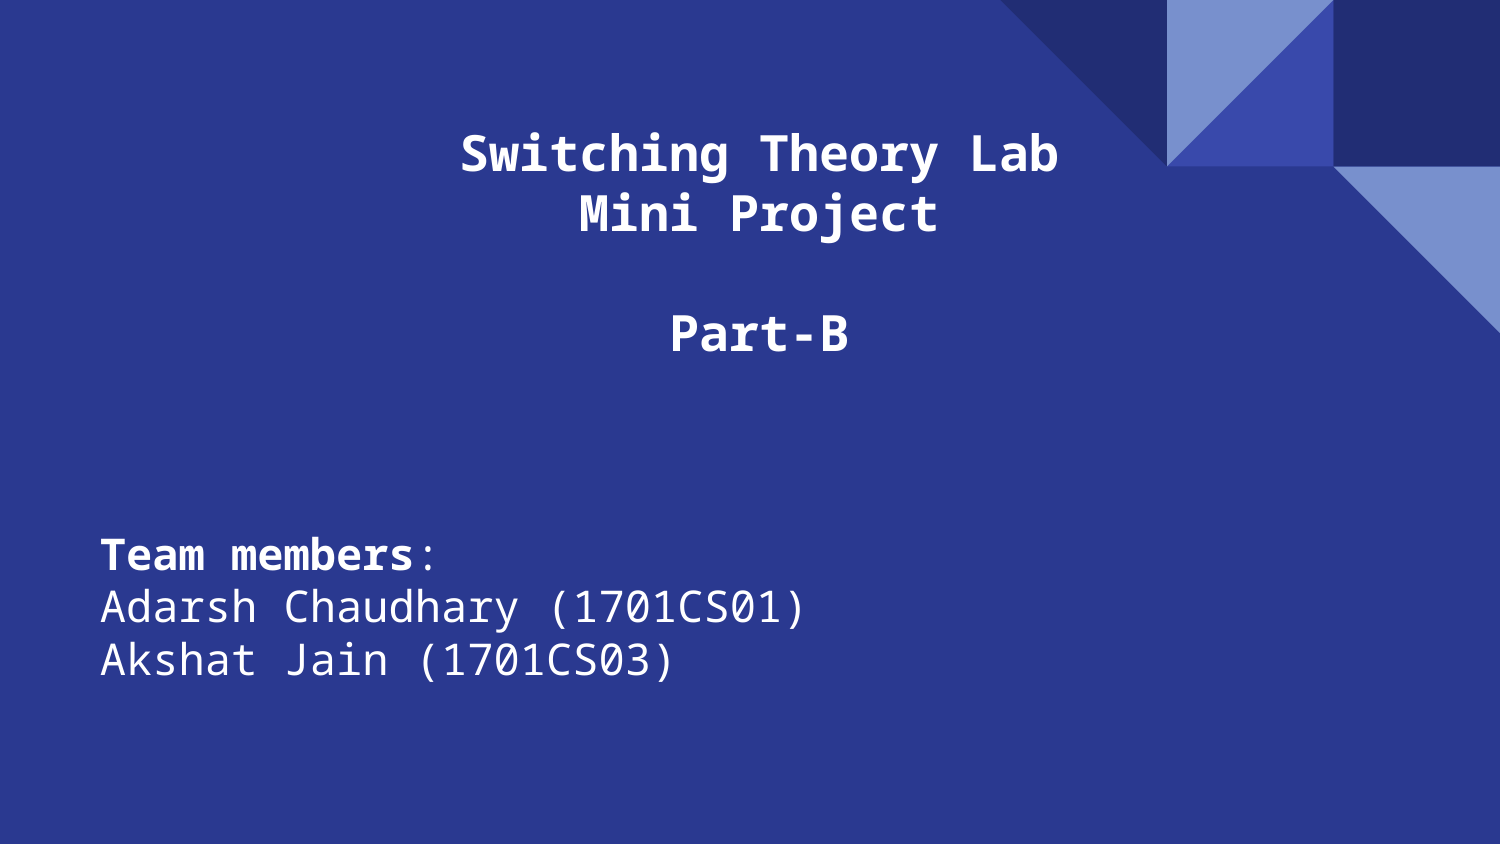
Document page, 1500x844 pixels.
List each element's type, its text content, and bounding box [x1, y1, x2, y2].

subtitle Switching Theory Lab Mini Project Part-B Team members: Adarsh Chaudhary (1701CS01) Akshat Jain (1701CS03) [84, 53, 1434, 816]
